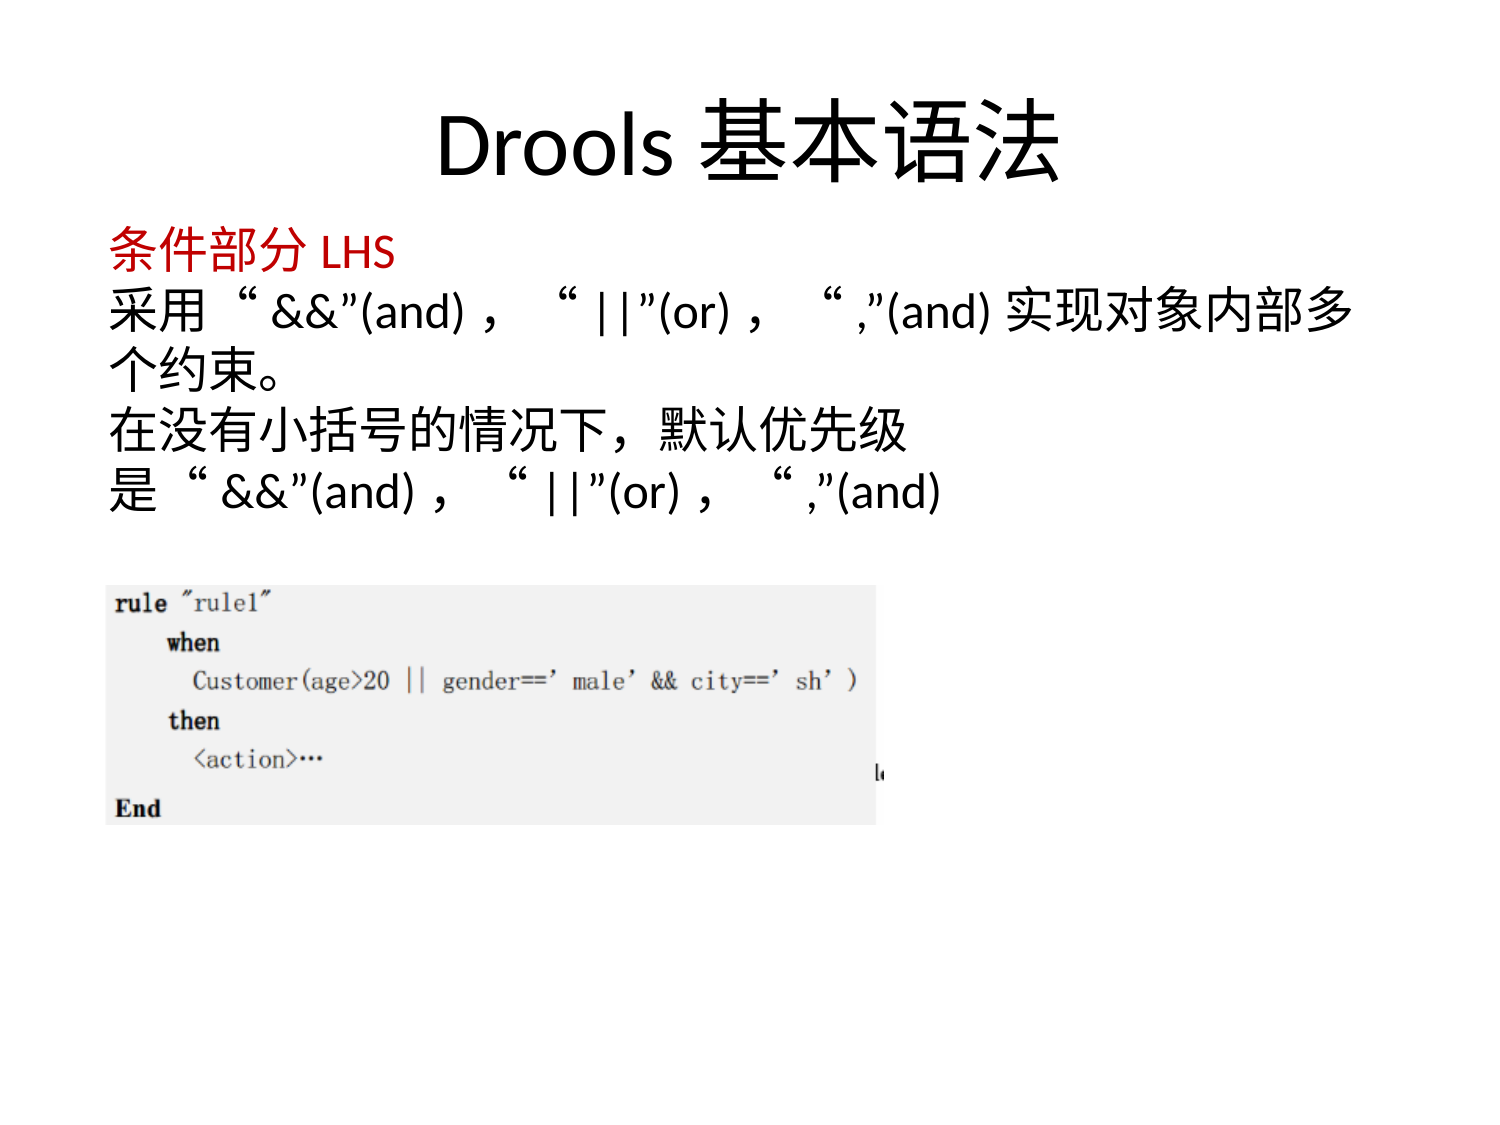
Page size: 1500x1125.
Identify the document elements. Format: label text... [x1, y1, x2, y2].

text_box 条件部分LHS 采用“&&”(and)，“||”(or)，“,”(and)实现对象内部多个约束。 在没有小括号的情况下，默认优先级是“&&”(and)，“||”(or)，“,”(and) [93, 210, 1407, 586]
title Drools基本语法 [75, 45, 1425, 233]
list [105, 585, 884, 826]
